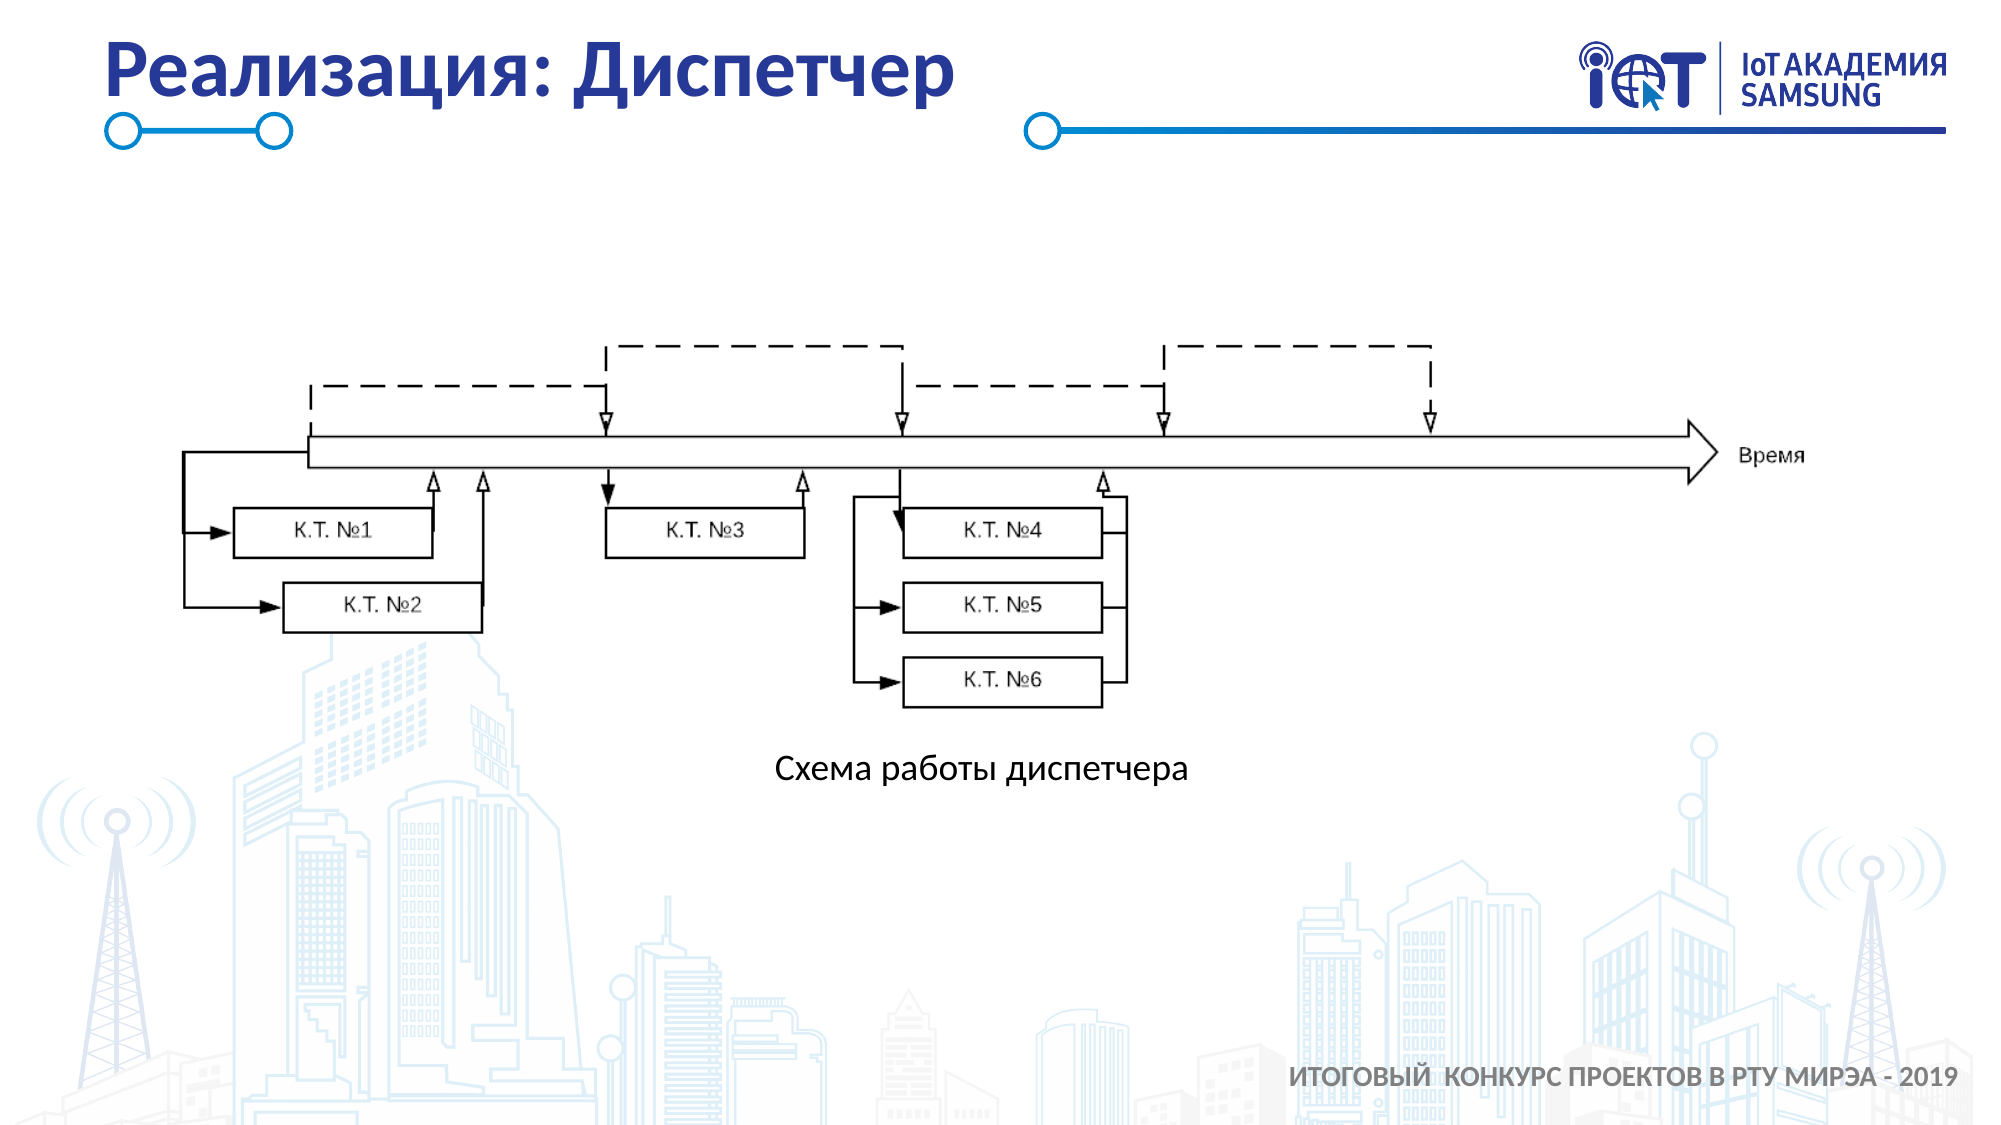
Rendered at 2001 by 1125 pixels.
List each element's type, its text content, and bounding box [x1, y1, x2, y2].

picture [119, 314, 1846, 736]
text_box Схема работы диспетчера [760, 747, 1205, 796]
text_box Реализация: Диспетчер [89, 39, 1532, 105]
picture [1579, 41, 1946, 115]
